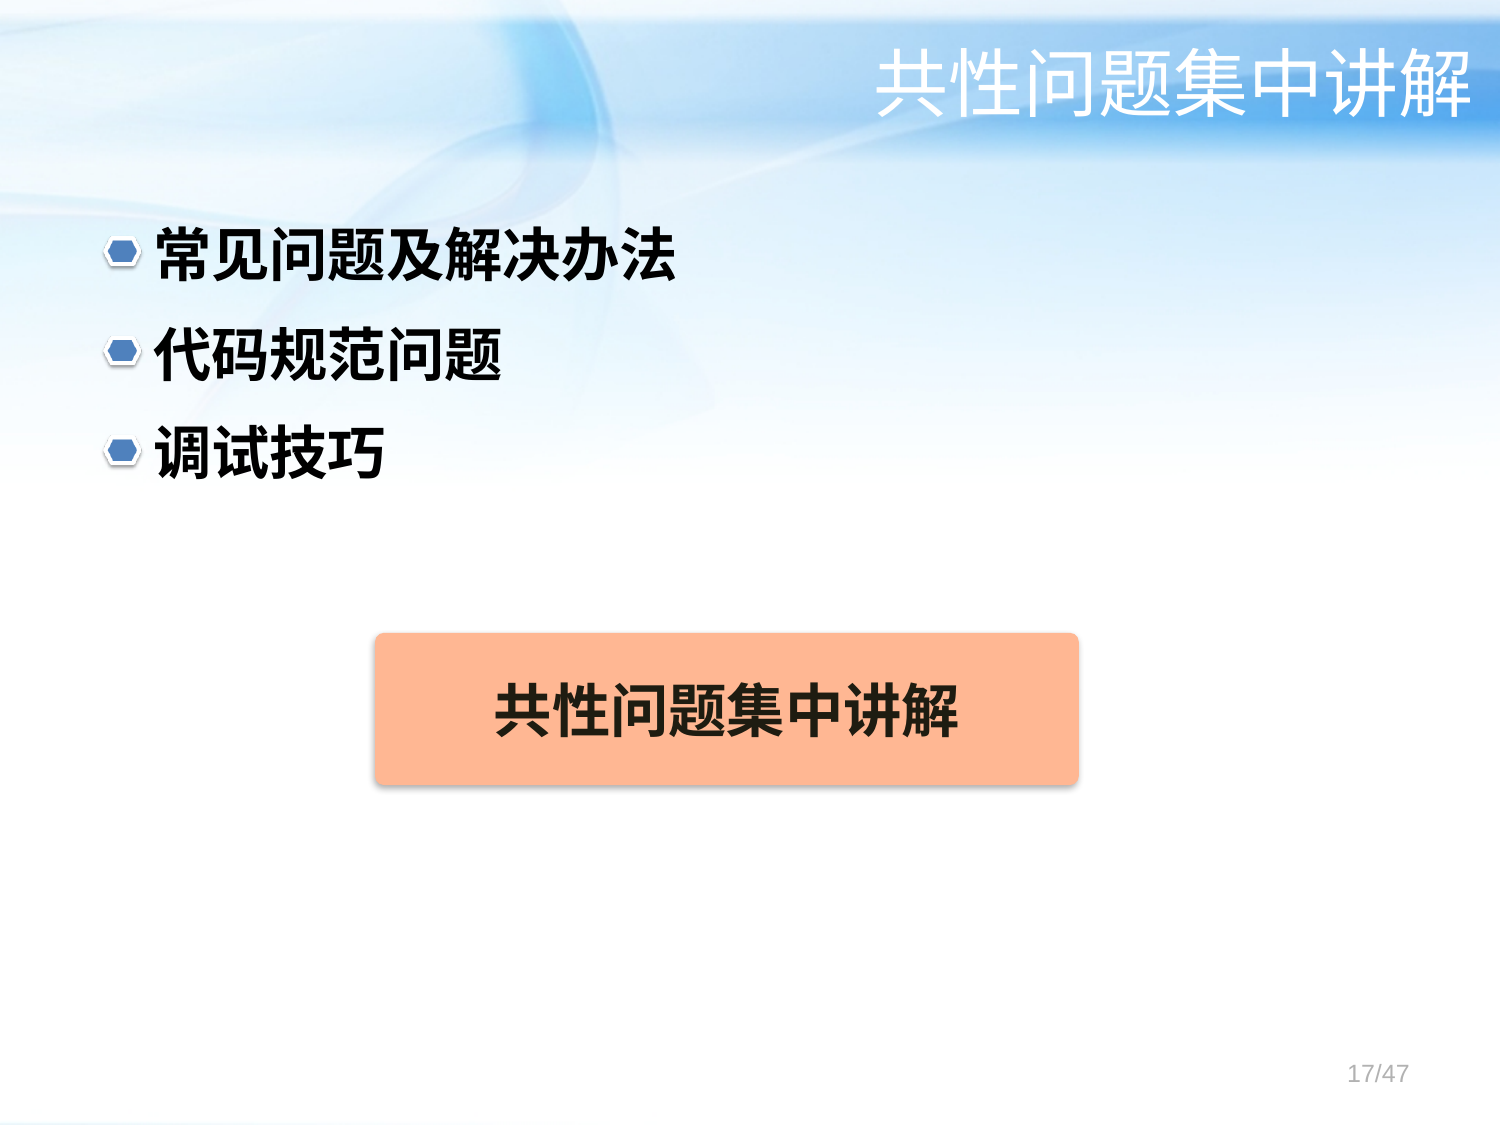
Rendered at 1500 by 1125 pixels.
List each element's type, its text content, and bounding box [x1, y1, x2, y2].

text_box 共性问题集中讲解 [375, 632, 1079, 786]
list 常见问题及解决办法 代码规范问题 调试技巧 [82, 210, 1432, 1020]
picture [0, 0, 1500, 1125]
slide_number /47 [1074, 1042, 1425, 1103]
title 共性问题集中讲解 [278, 35, 1489, 129]
